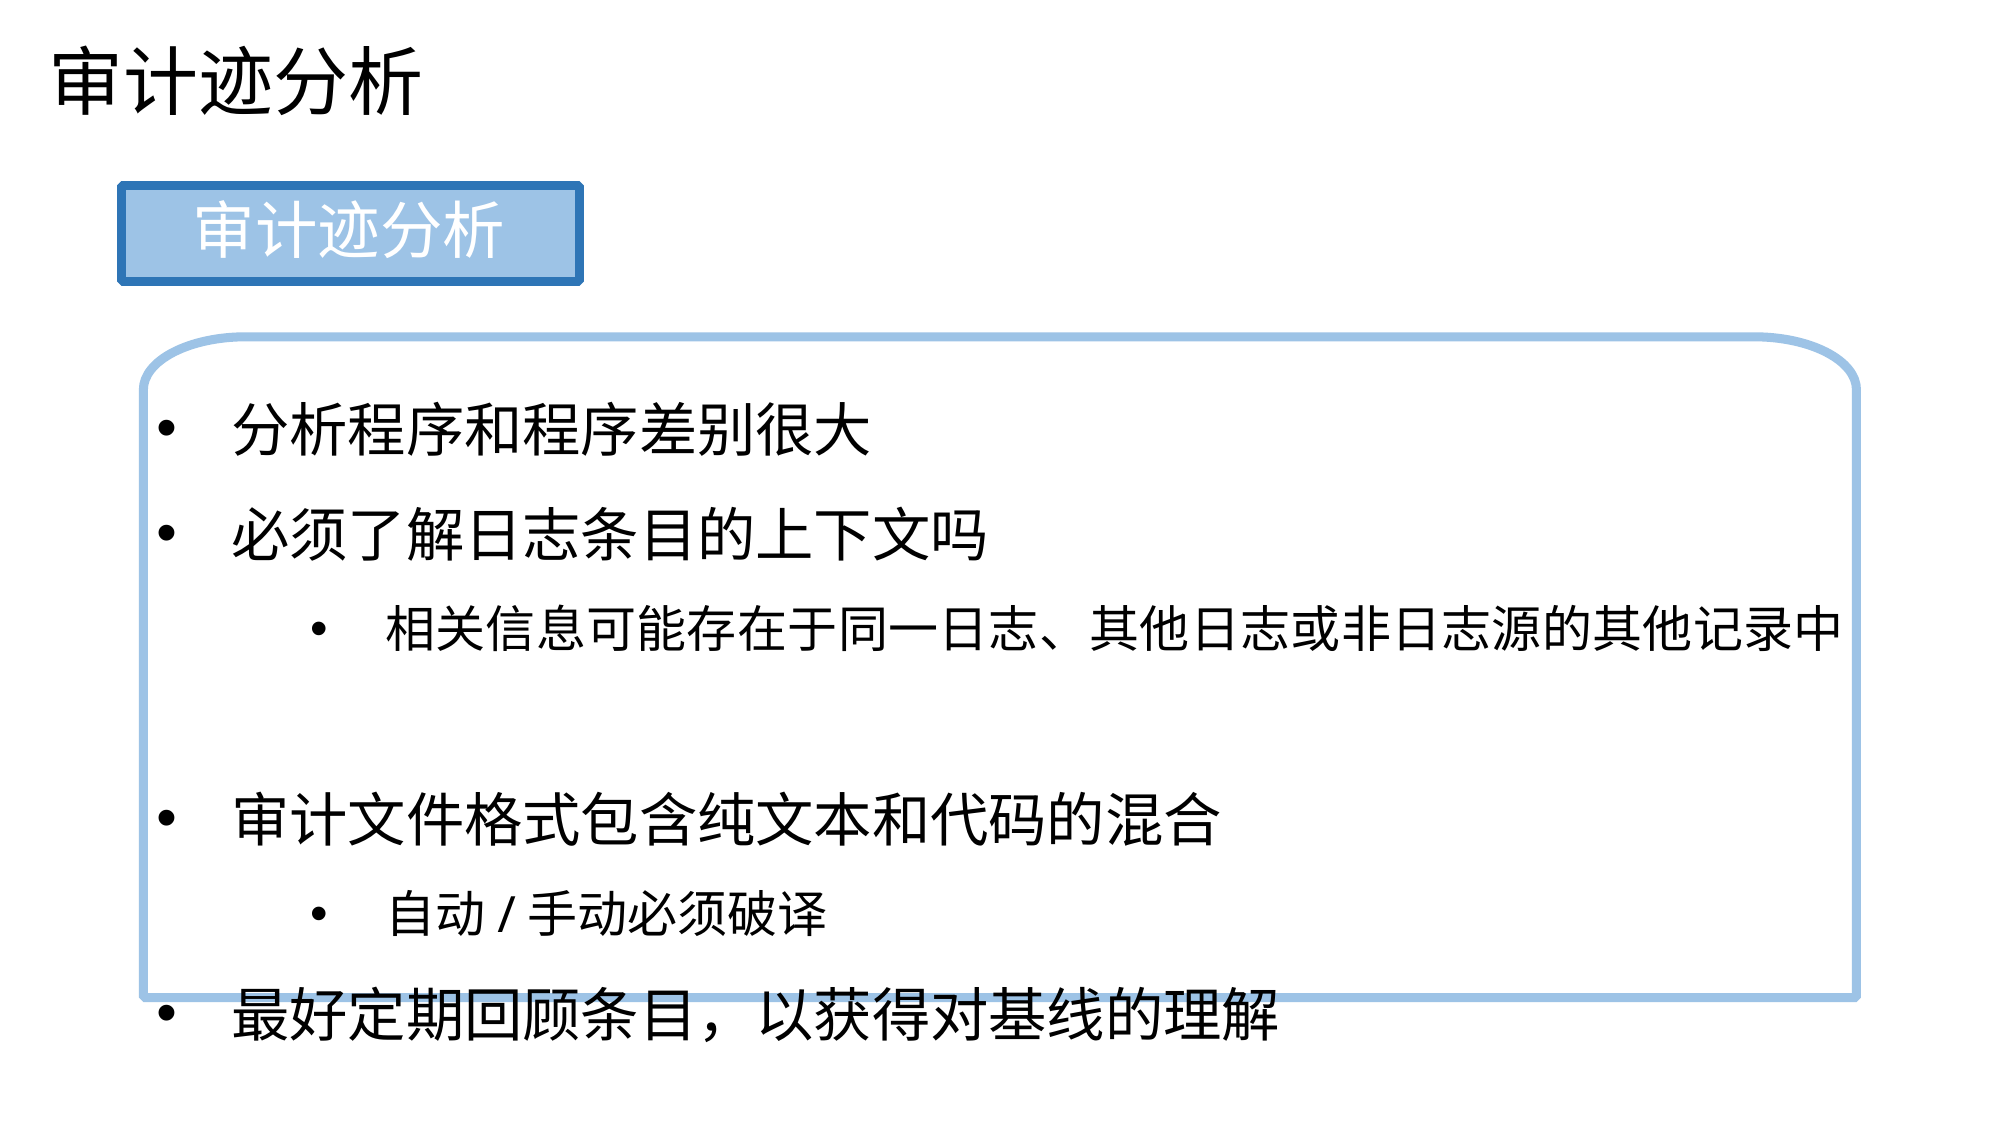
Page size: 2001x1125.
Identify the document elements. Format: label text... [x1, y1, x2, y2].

text_box 审计迹分析 [31, 0, 919, 160]
text_box 审计迹分析 [121, 185, 580, 282]
text_box 分析程序和程序差别很大 必须了解日志条目的上下文吗 相关信息可能存在于同一日志、其他日志或非日志源的其他记录中 审计文件格式包含纯文本和代码的混合 自动/手动必须破译 最好定期回顾条目，以获得对基线的理解 [143, 336, 1857, 998]
